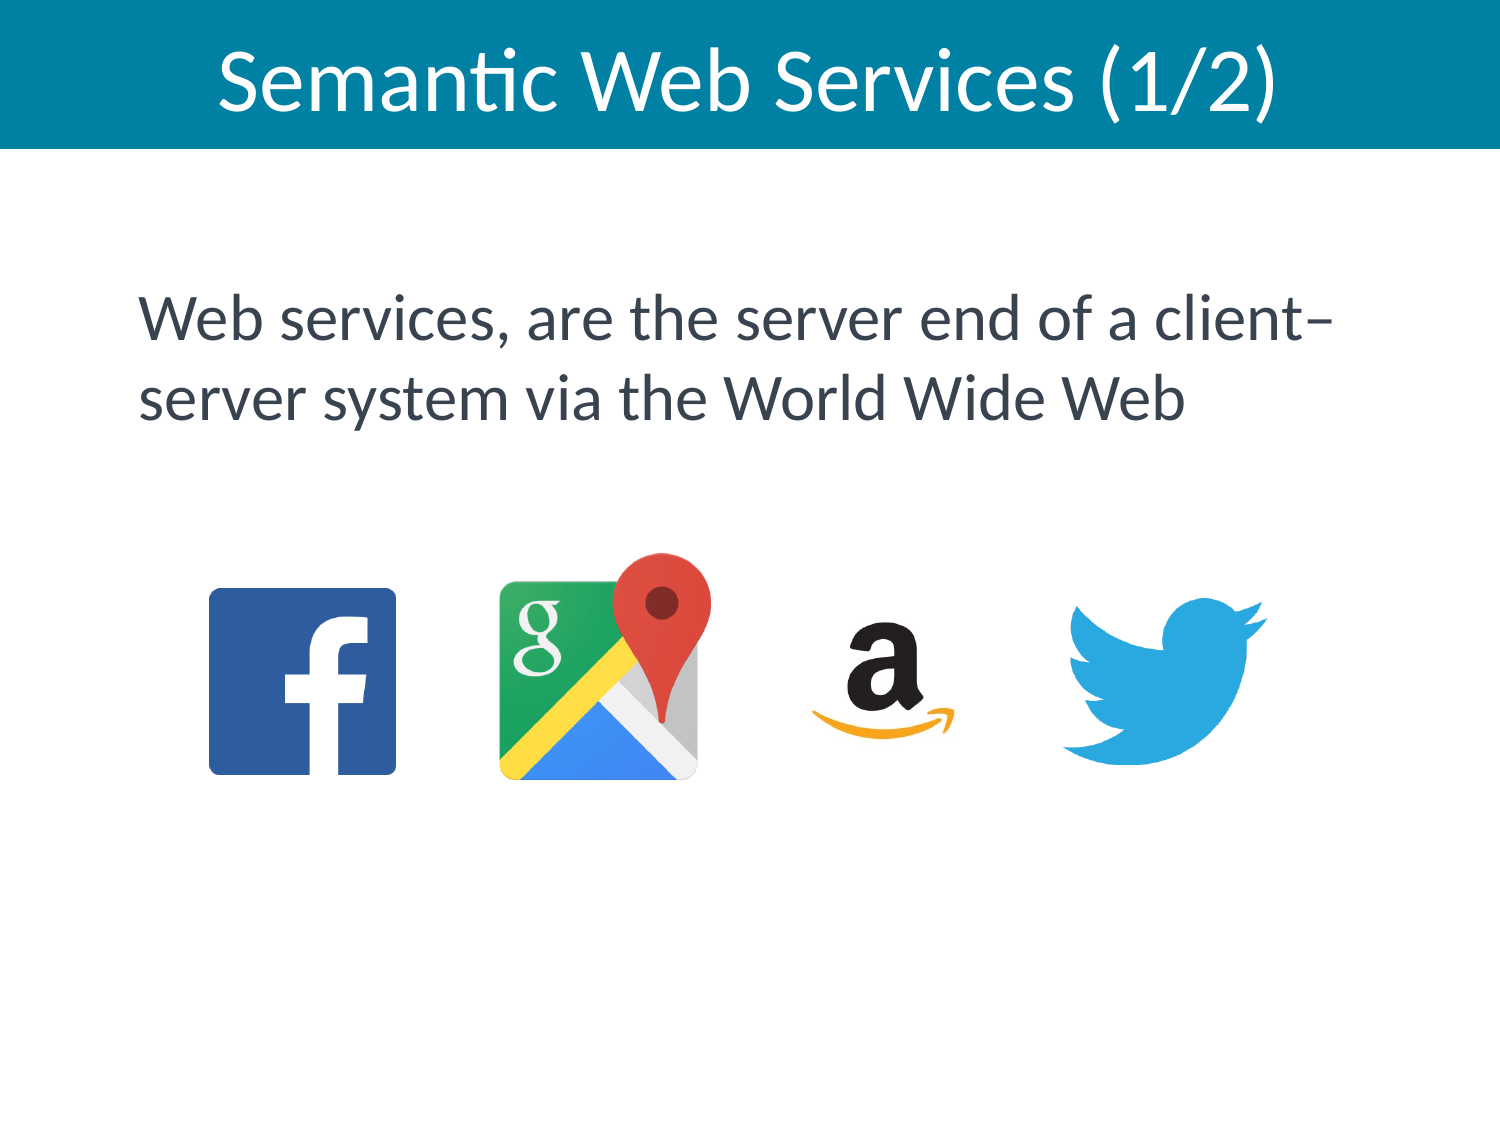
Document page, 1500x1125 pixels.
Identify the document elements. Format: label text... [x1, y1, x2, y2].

picture [209, 588, 397, 776]
picture [1061, 598, 1268, 765]
list Web services, are the server end of a client–server system via the World Wide Web [123, 172, 1474, 1005]
picture [750, 573, 1017, 790]
picture [484, 553, 711, 780]
title Semantic Web Services (1/2) [0, 0, 1500, 149]
